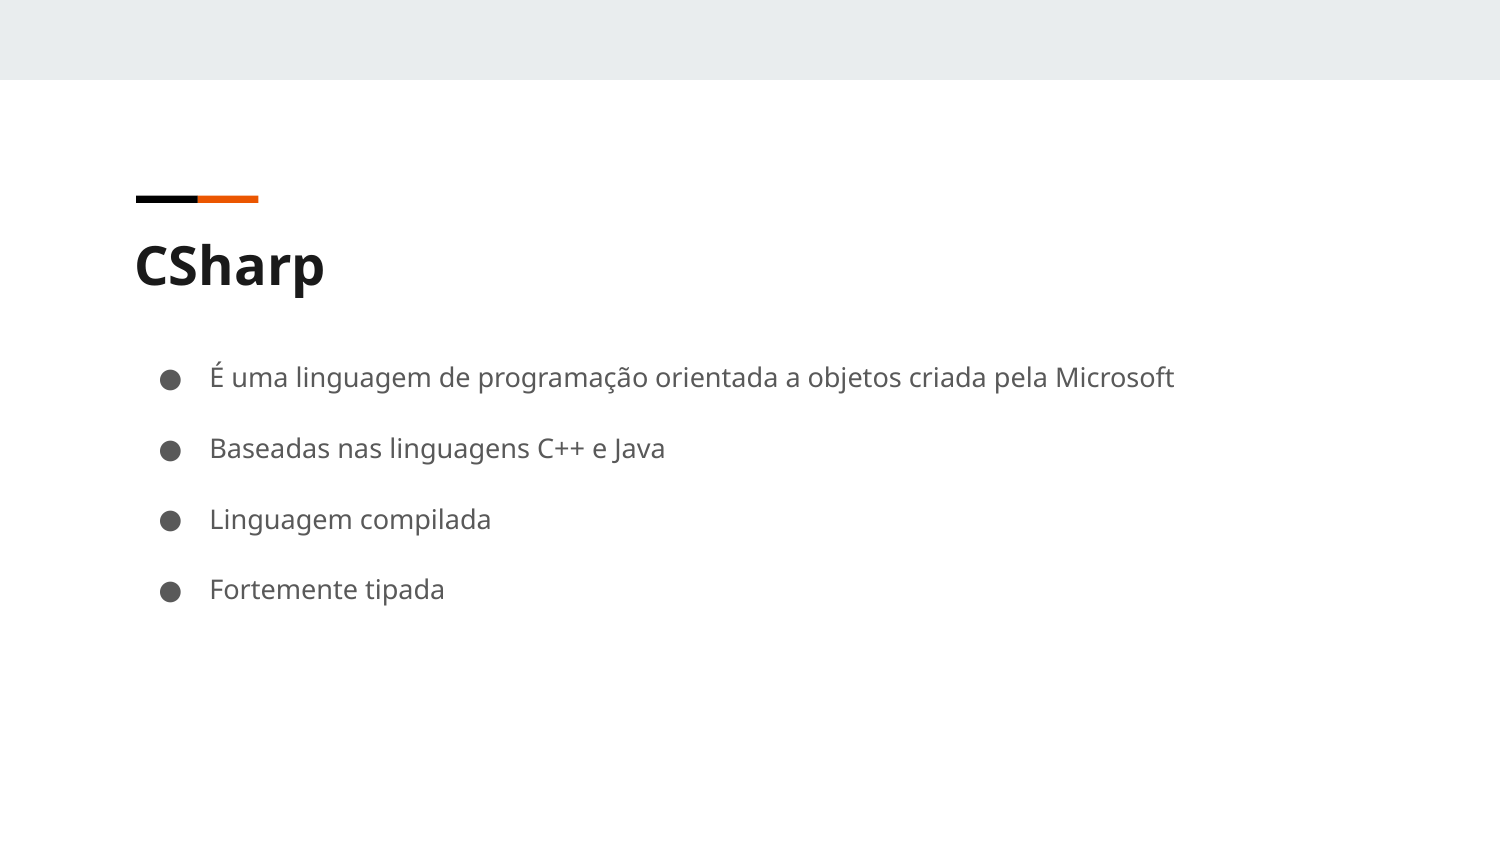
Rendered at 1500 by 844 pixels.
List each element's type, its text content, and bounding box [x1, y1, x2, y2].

text_box É uma linguagem de programação orientada a objetos criada pela Microsoft Baseadas nas linguagens C++ e Java Linguagem compilada Fortemente tipada [119, 341, 1381, 712]
text_box CSharp [119, 216, 1381, 304]
